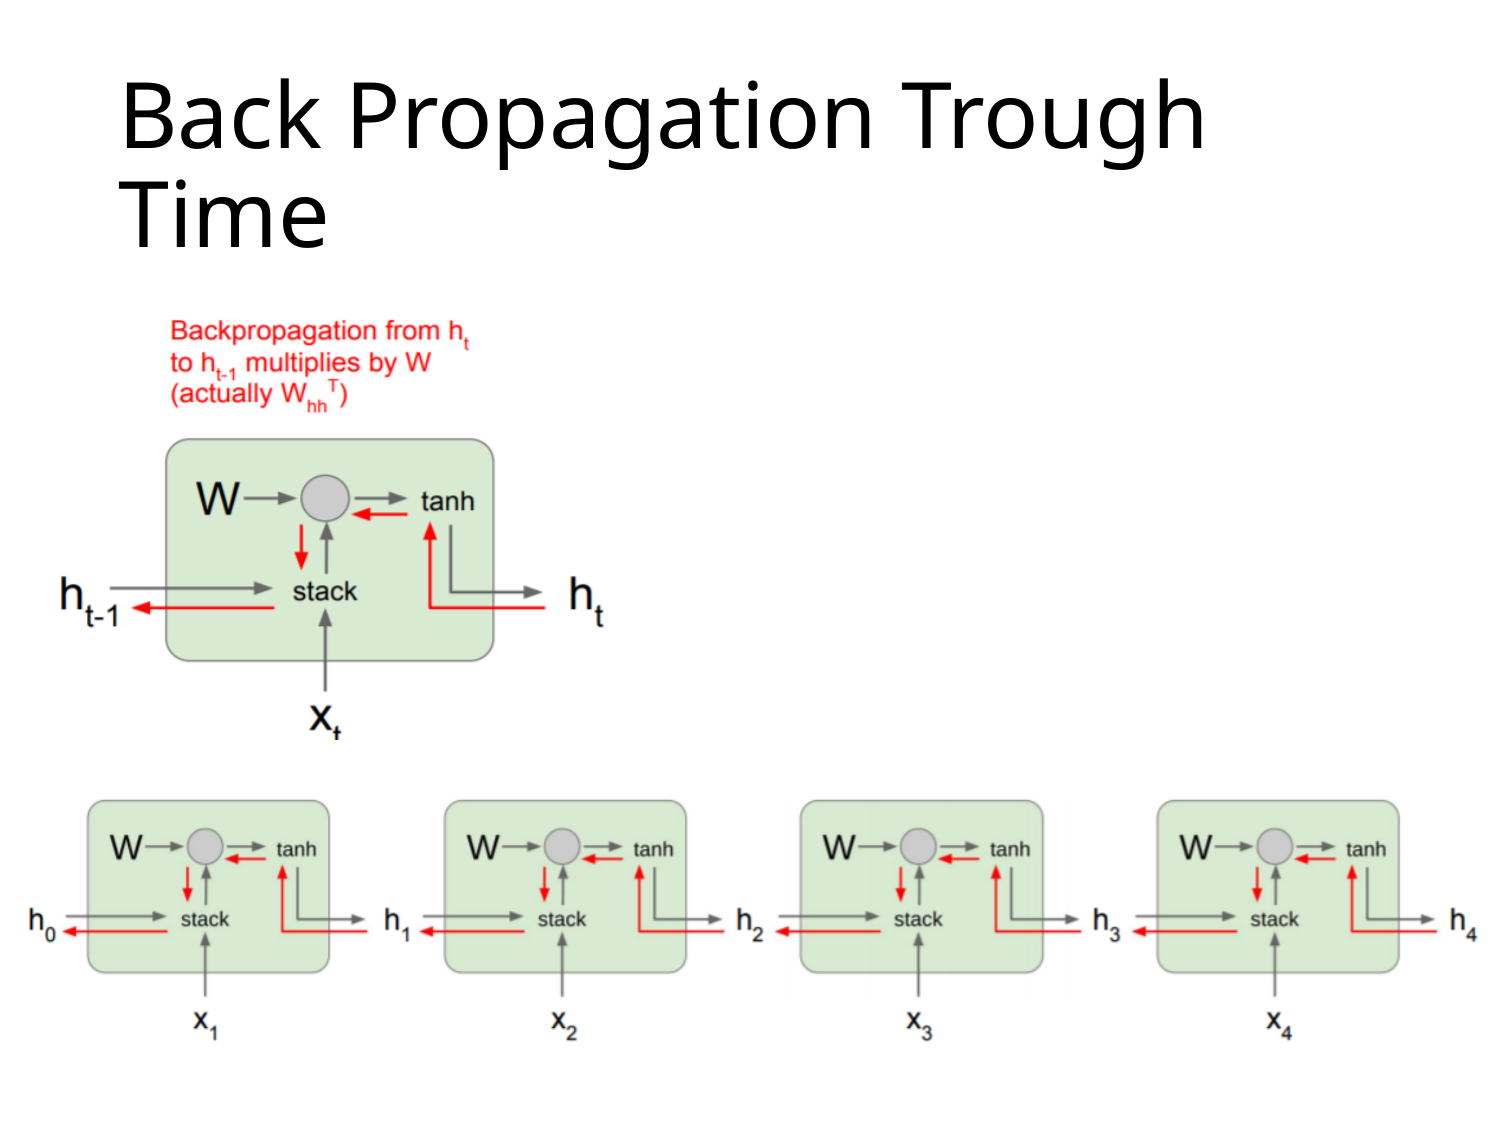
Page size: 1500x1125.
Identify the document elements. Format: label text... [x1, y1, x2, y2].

picture [13, 310, 1490, 1088]
title Back Propagation Trough Time [103, 59, 1397, 278]
